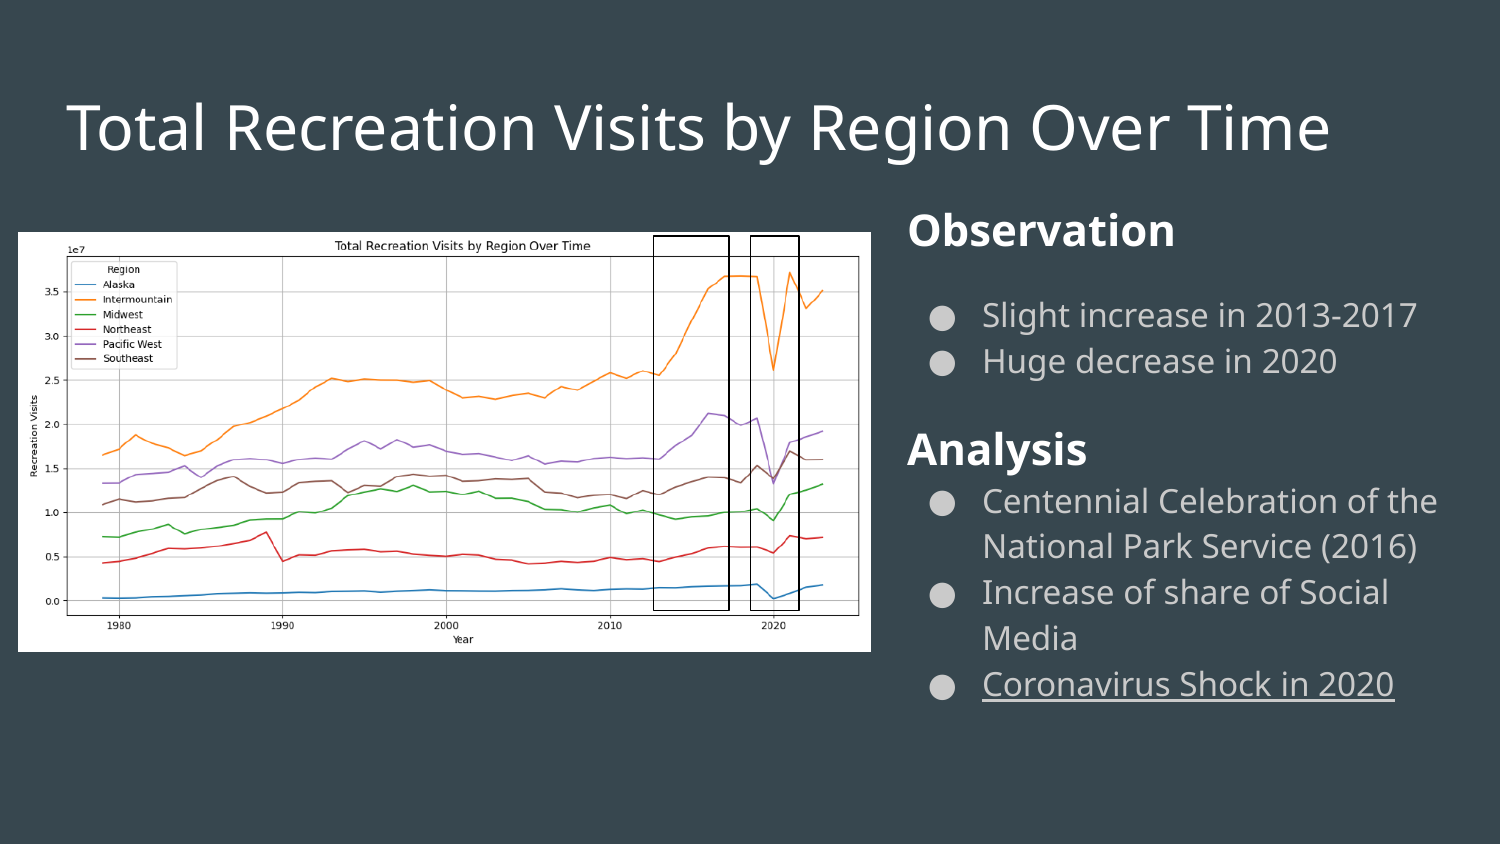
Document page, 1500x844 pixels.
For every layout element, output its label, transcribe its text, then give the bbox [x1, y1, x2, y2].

list Observation Slight increase in 2013-2017 Huge decrease in 2020 Analysis Centennial Celebration of the National Park Service (2016) Increase of share of Social Media Coronavirus Shock in 2020 [892, 179, 1490, 705]
picture [18, 232, 871, 652]
title Total Recreation Visits by Region Over Time [51, 72, 1449, 167]
